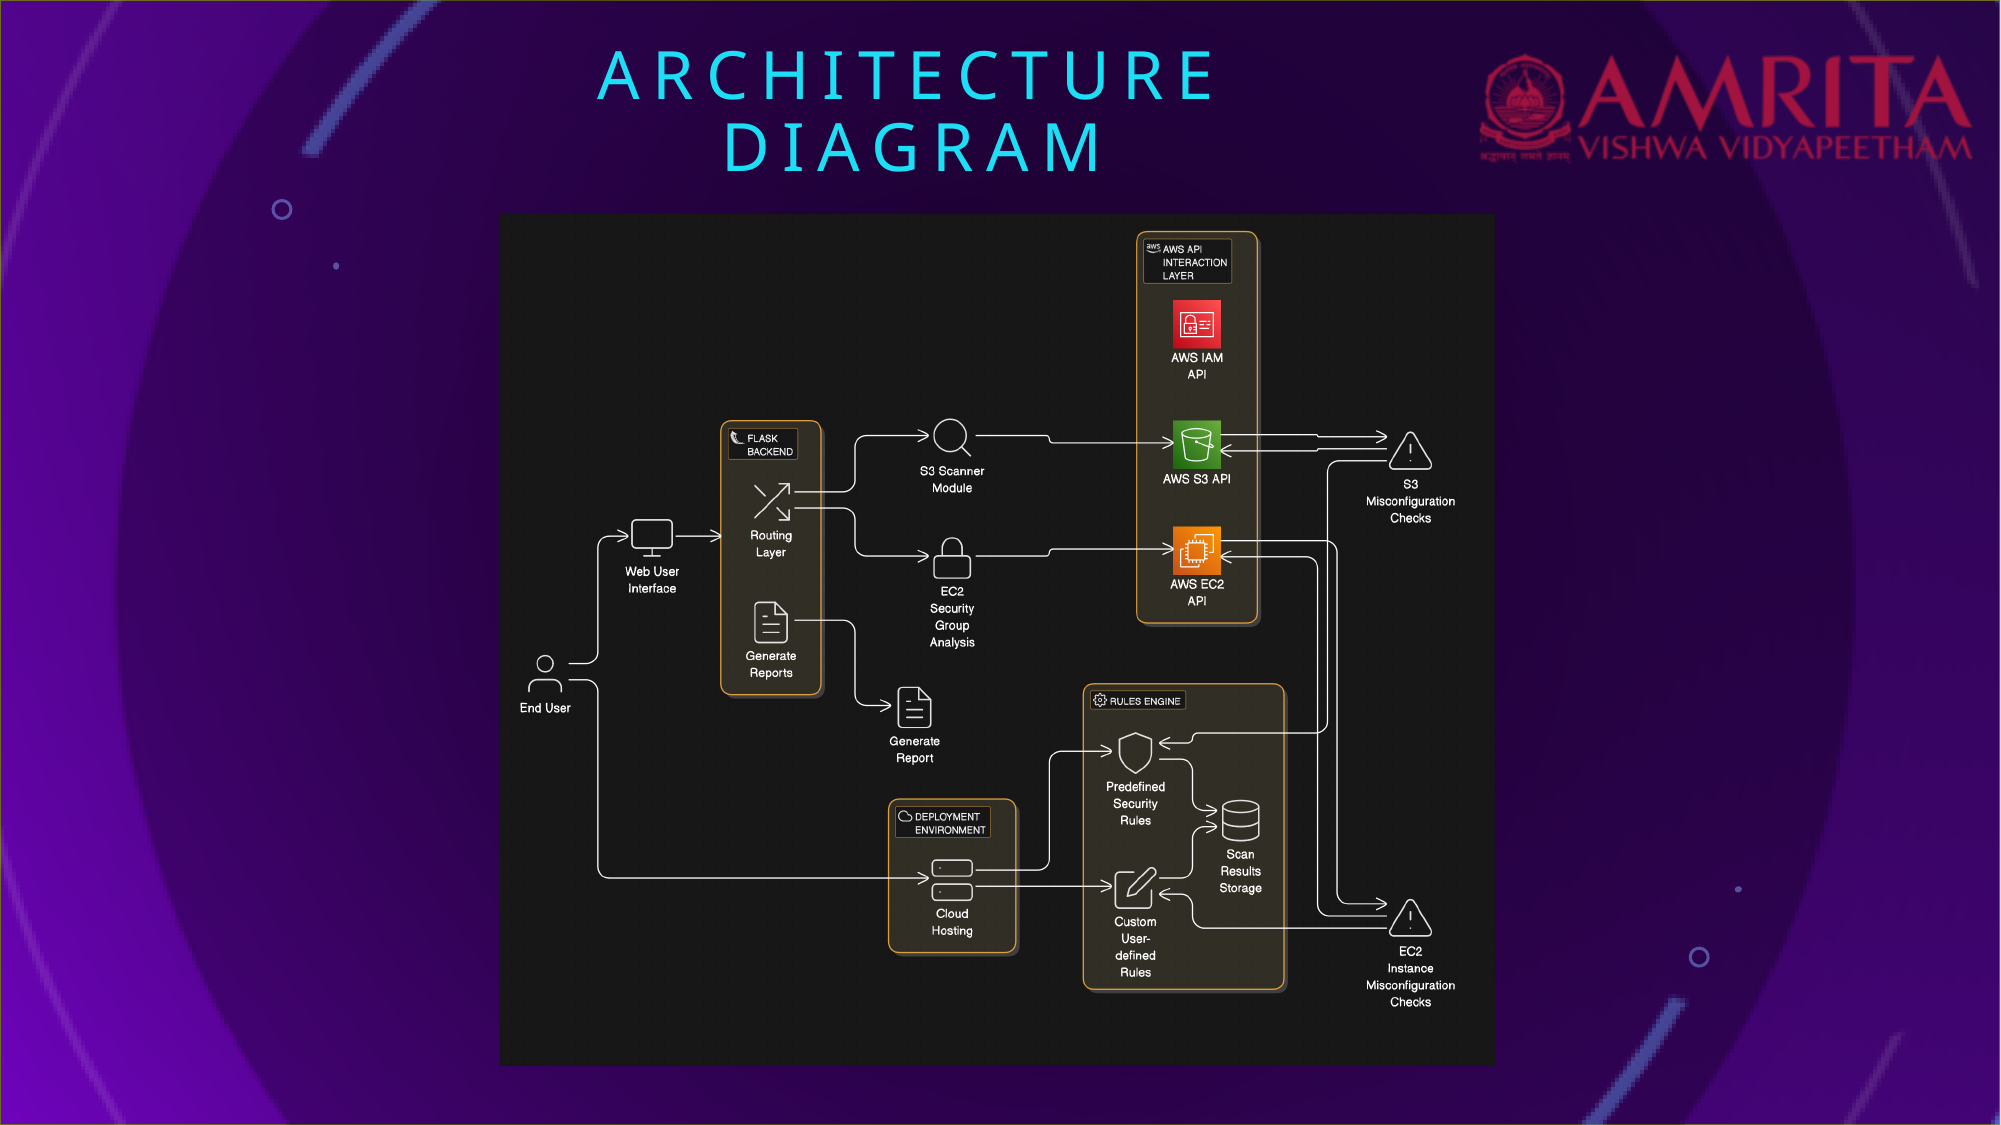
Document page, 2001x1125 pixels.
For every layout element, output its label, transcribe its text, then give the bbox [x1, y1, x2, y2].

title ARCHITECTURE DIAGRAM [392, 0, 1431, 194]
picture [0, 0, 2000, 1125]
